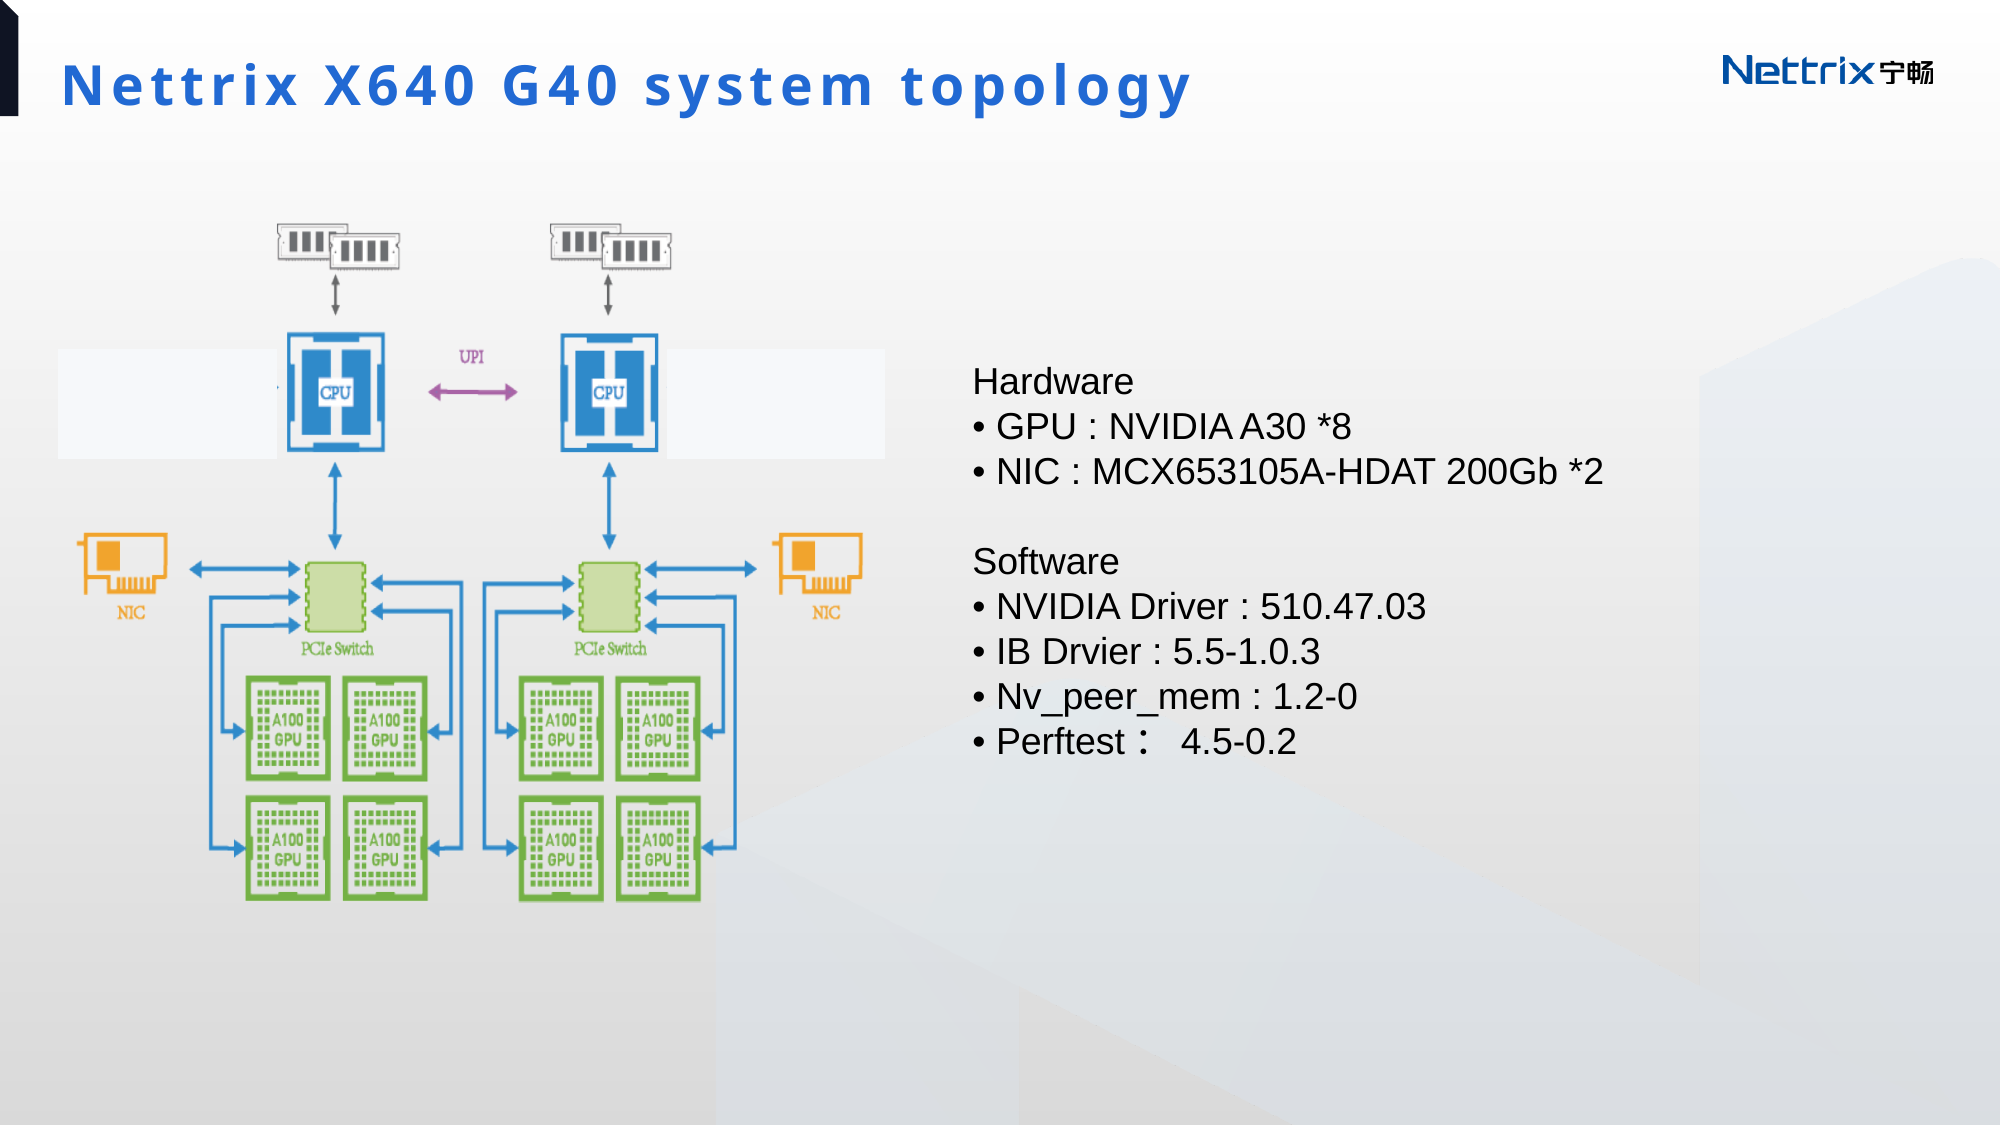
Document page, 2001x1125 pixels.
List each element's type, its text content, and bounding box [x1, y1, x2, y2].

title Nettrix X640 G40 system topology [49, 15, 1775, 123]
picture [0, 0, 2000, 1125]
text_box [58, 222, 885, 903]
text_box Hardware • GPU : NVIDIA A30 *8 • NIC : MCX653105A-HDAT 200Gb *2 Software • NVIDIA Driver : 510.47.03 • IB Drvier : 5.5-1.0.3 • Nv_peer_mem : 1.2-0 • Perftest：4.5-0.2 [957, 349, 1775, 770]
